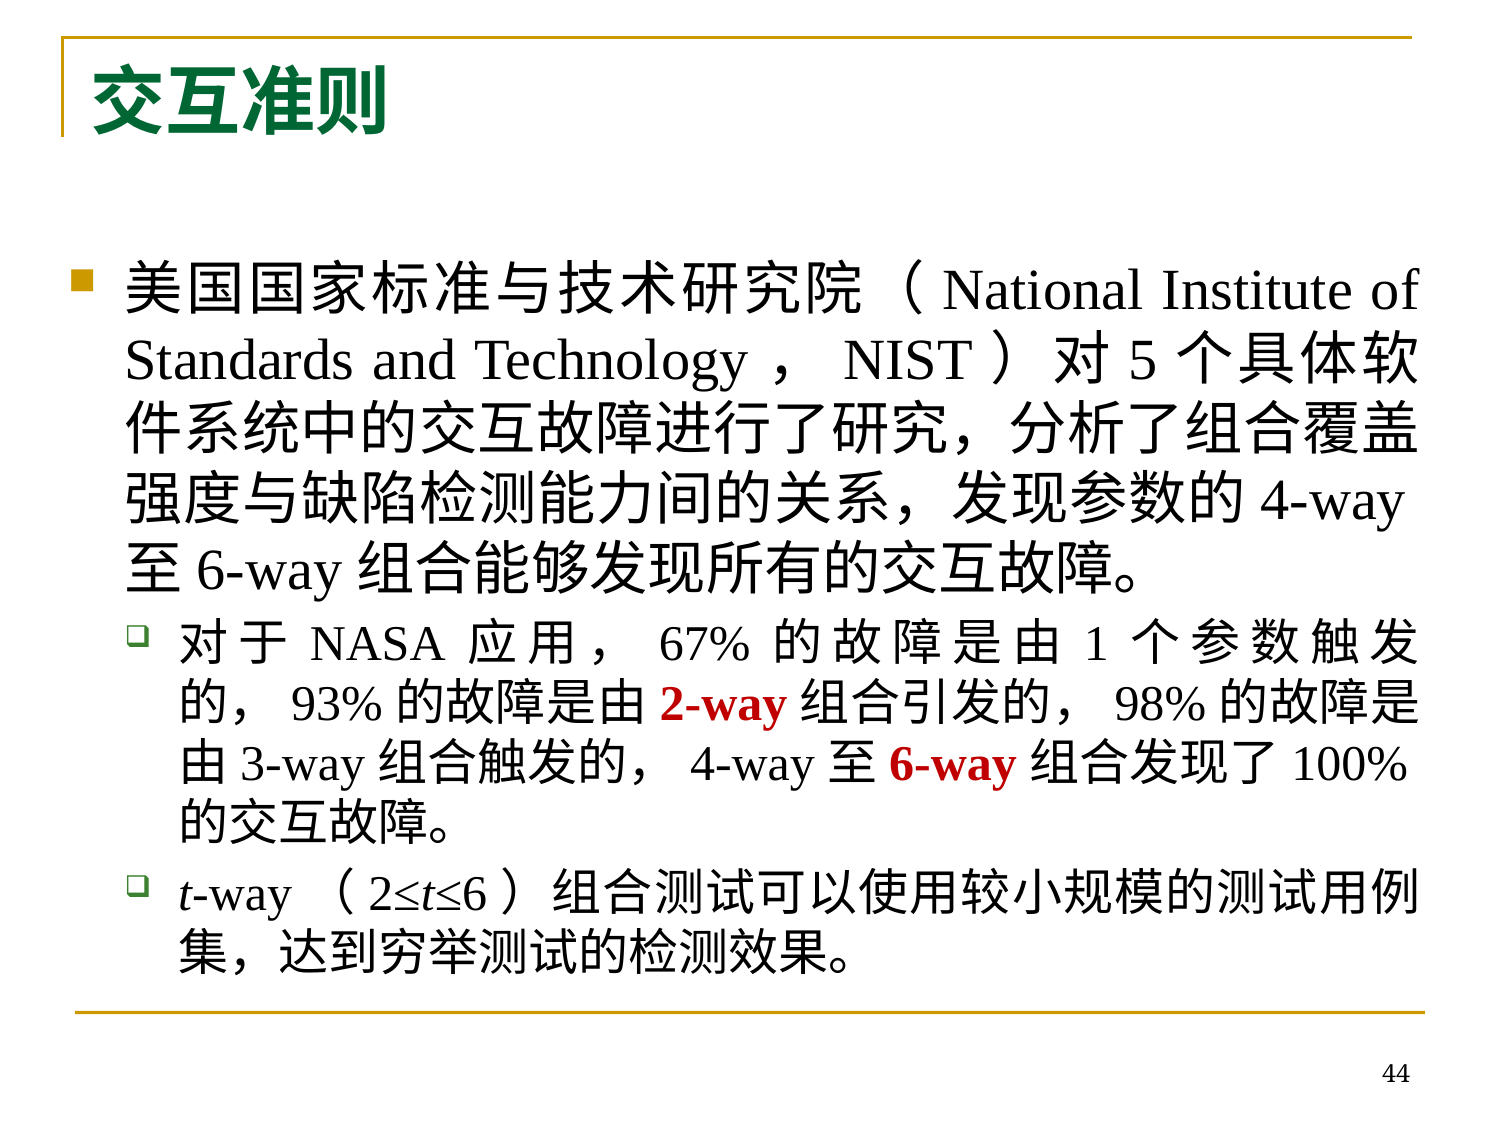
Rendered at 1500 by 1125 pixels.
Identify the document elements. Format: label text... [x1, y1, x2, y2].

text_box 44 [1074, 1024, 1425, 1100]
list 美国国家标准与技术研究院（National Institute of Standards and Technology，NIST）对5个具体软件系统中的交互故障进行了研究，分析了组合覆盖强度与缺陷检测能力间的关系，发现参数的4-way至6-way组合能够发现所有的交互故障。 对于NASA应用，67%的故障是由1个参数触发的，93%的故障是由2-way组合引发的，98%的故障是由3-way组合触发的，4-way至6-way组合发现了100%的交互故障。 t-way（2≤t≤6）组合测试可以使用较小规模的测试用例集，达到穷举测试的检测效果。 [53, 243, 1436, 929]
title 交互准则 [75, 45, 1425, 149]
